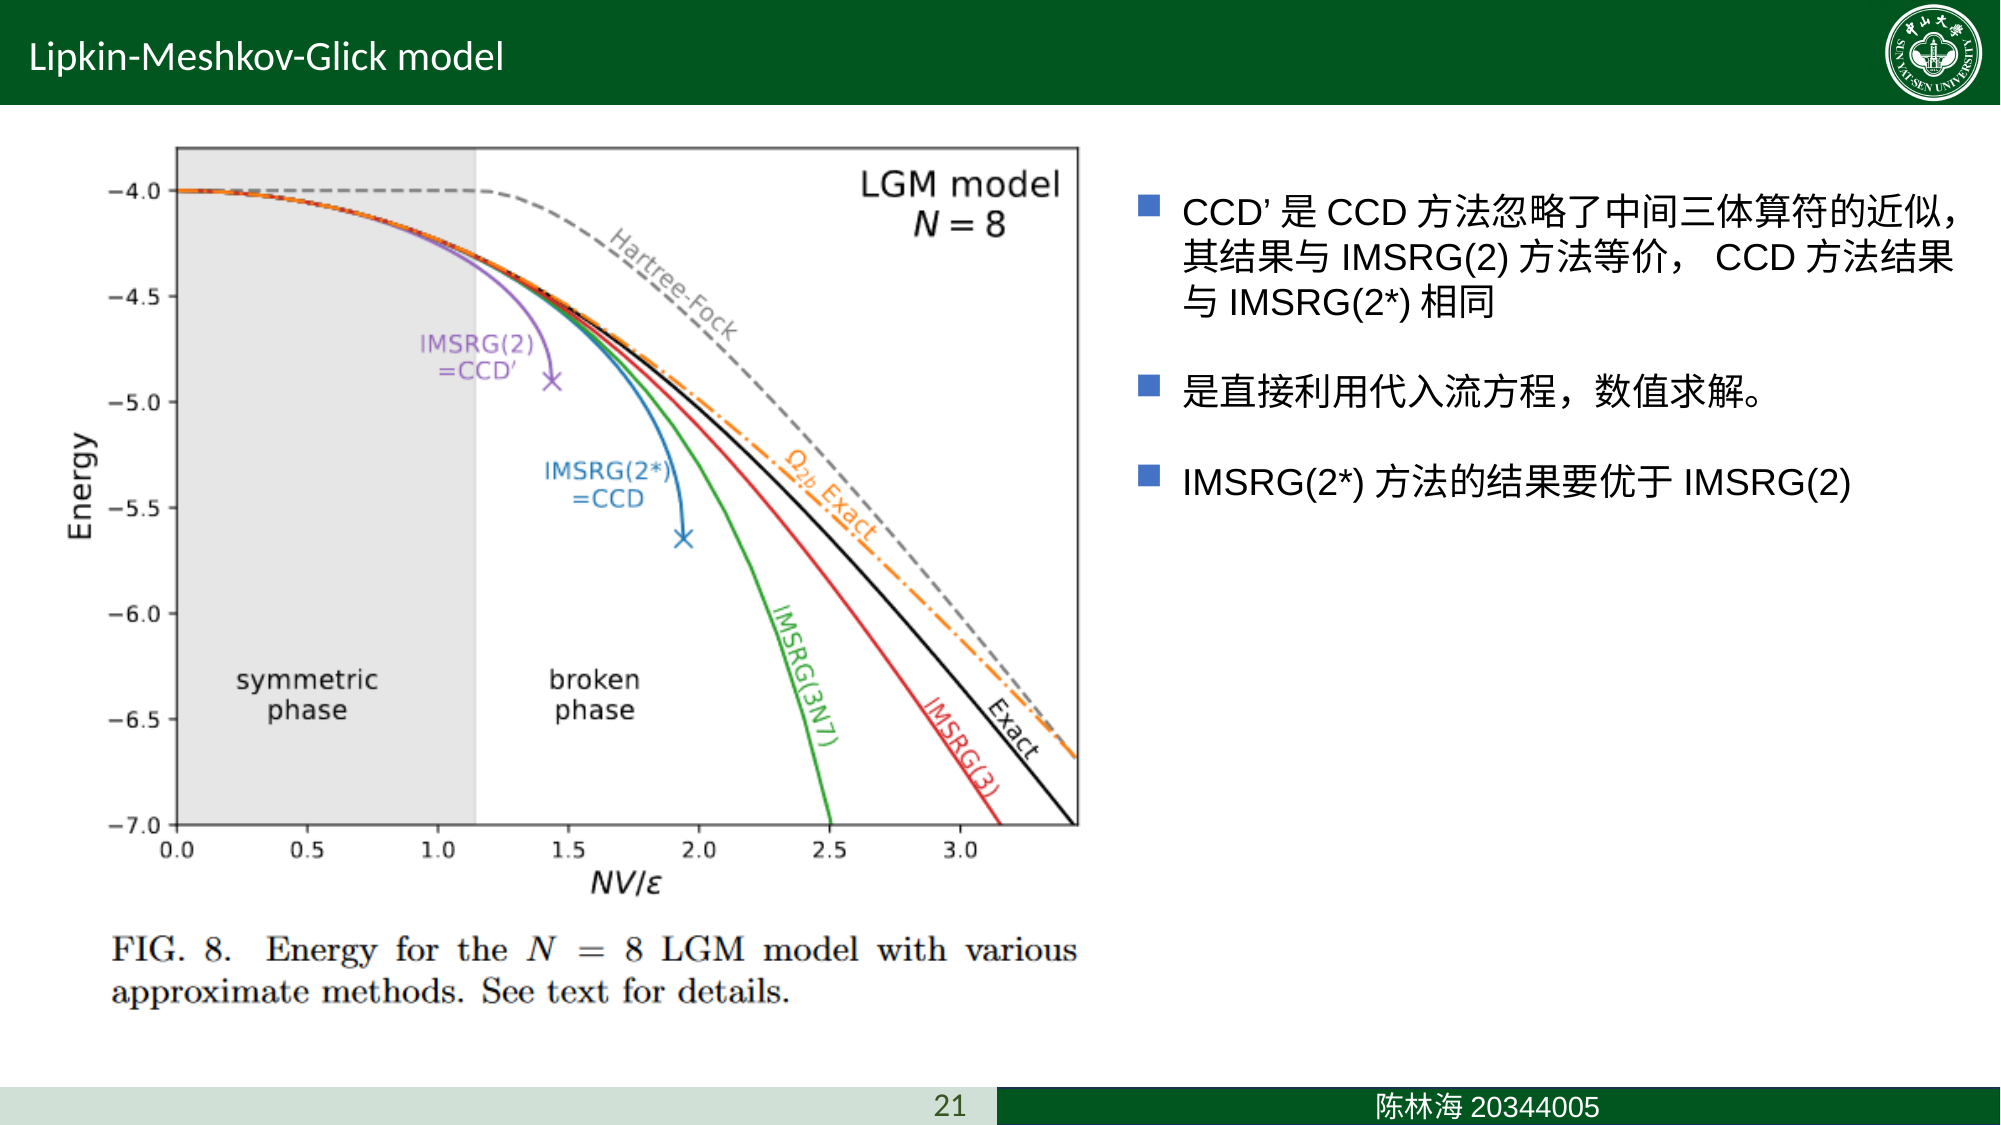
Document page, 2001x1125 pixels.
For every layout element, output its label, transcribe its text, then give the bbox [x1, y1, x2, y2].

picture [1867, 0, 2000, 105]
text_box Lipkin-Meshkov-Glick model [13, 21, 554, 87]
picture [54, 132, 1104, 1021]
